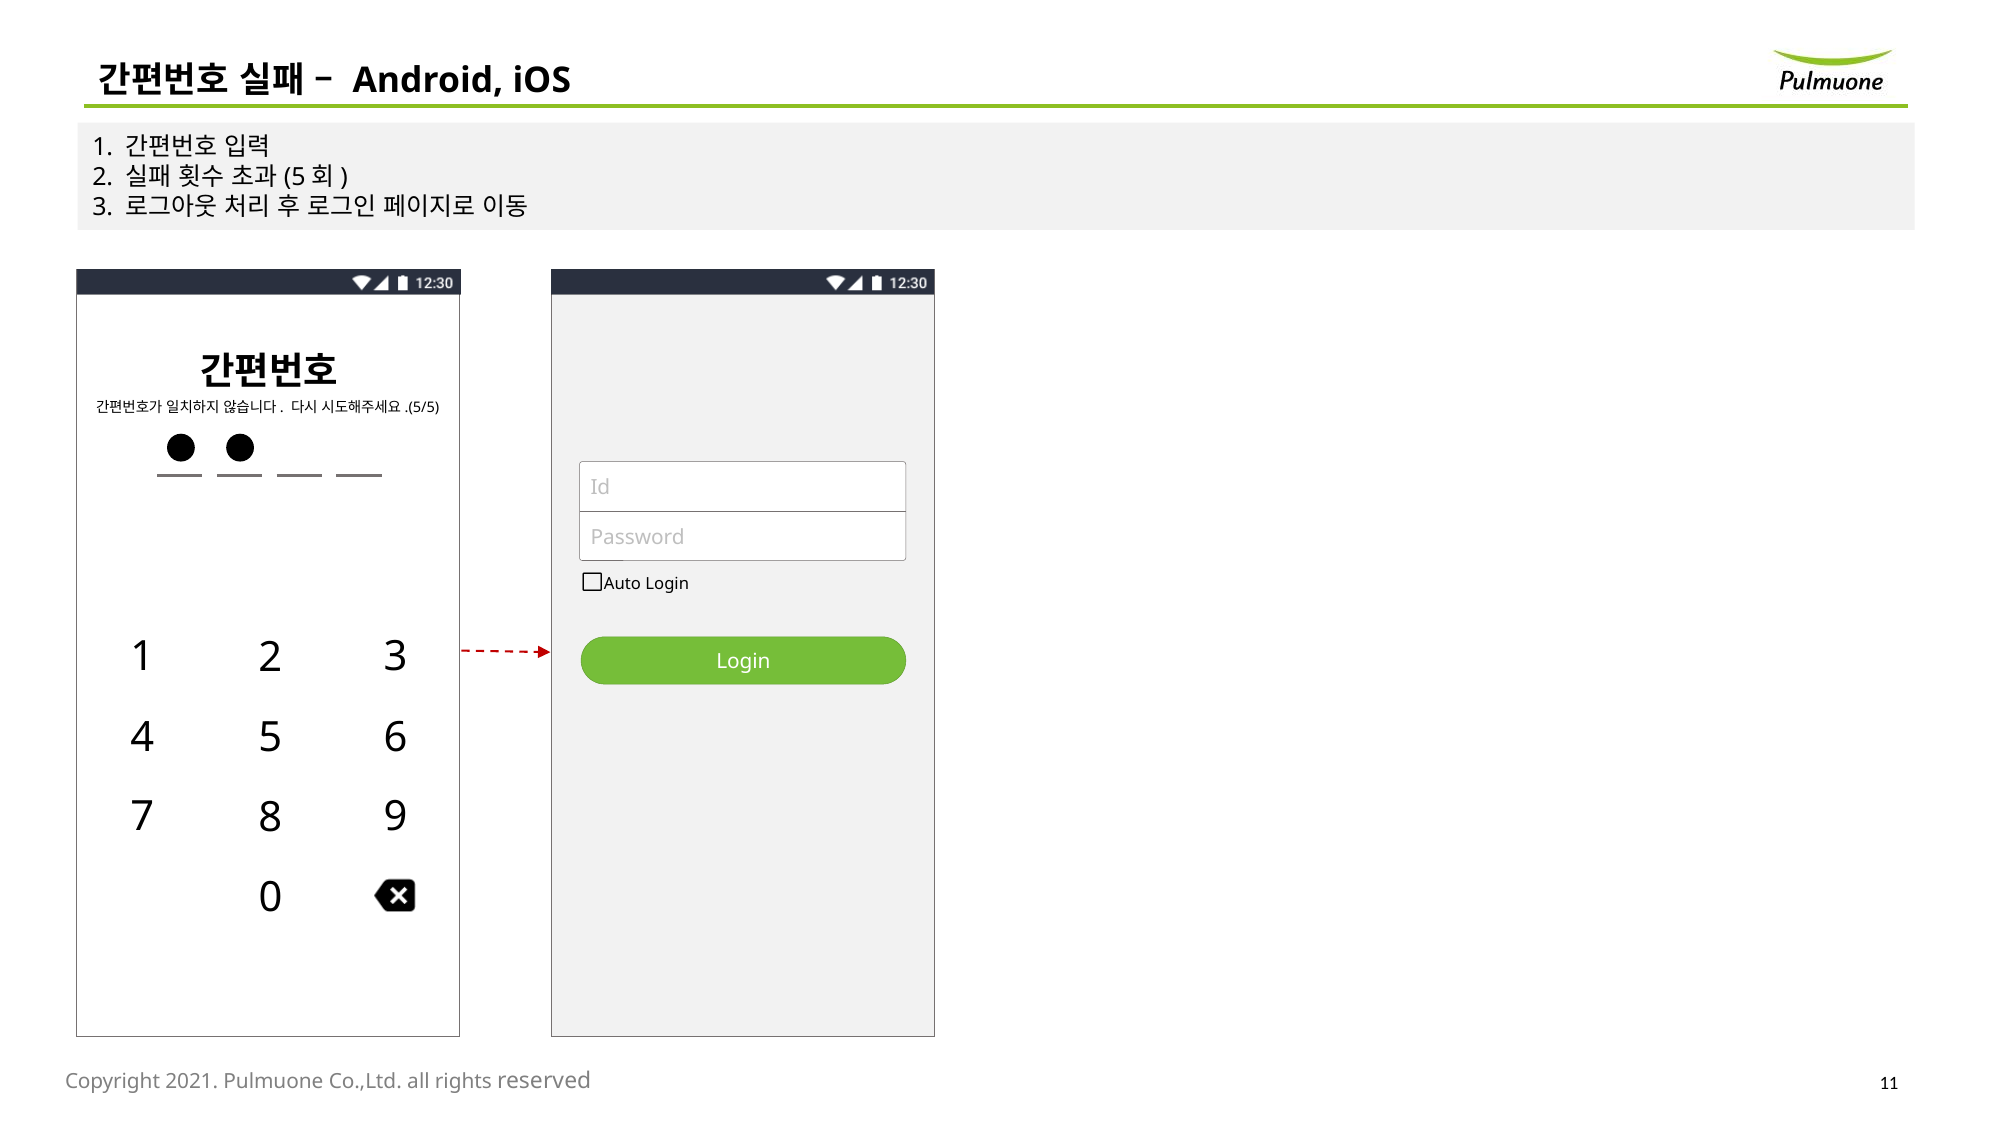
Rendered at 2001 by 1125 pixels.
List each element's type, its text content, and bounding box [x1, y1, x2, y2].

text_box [550, 268, 935, 1037]
picture [1761, 41, 1905, 101]
text_box 간편번호 실패 – Android, iOS [77, 46, 1436, 88]
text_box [75, 268, 461, 1037]
text_box 1. 간편번호 입력 2. 실패 횟수 초과(5회) 3. 로그아웃 처리 후 로그인 페이지로 이동 [77, 122, 1916, 231]
